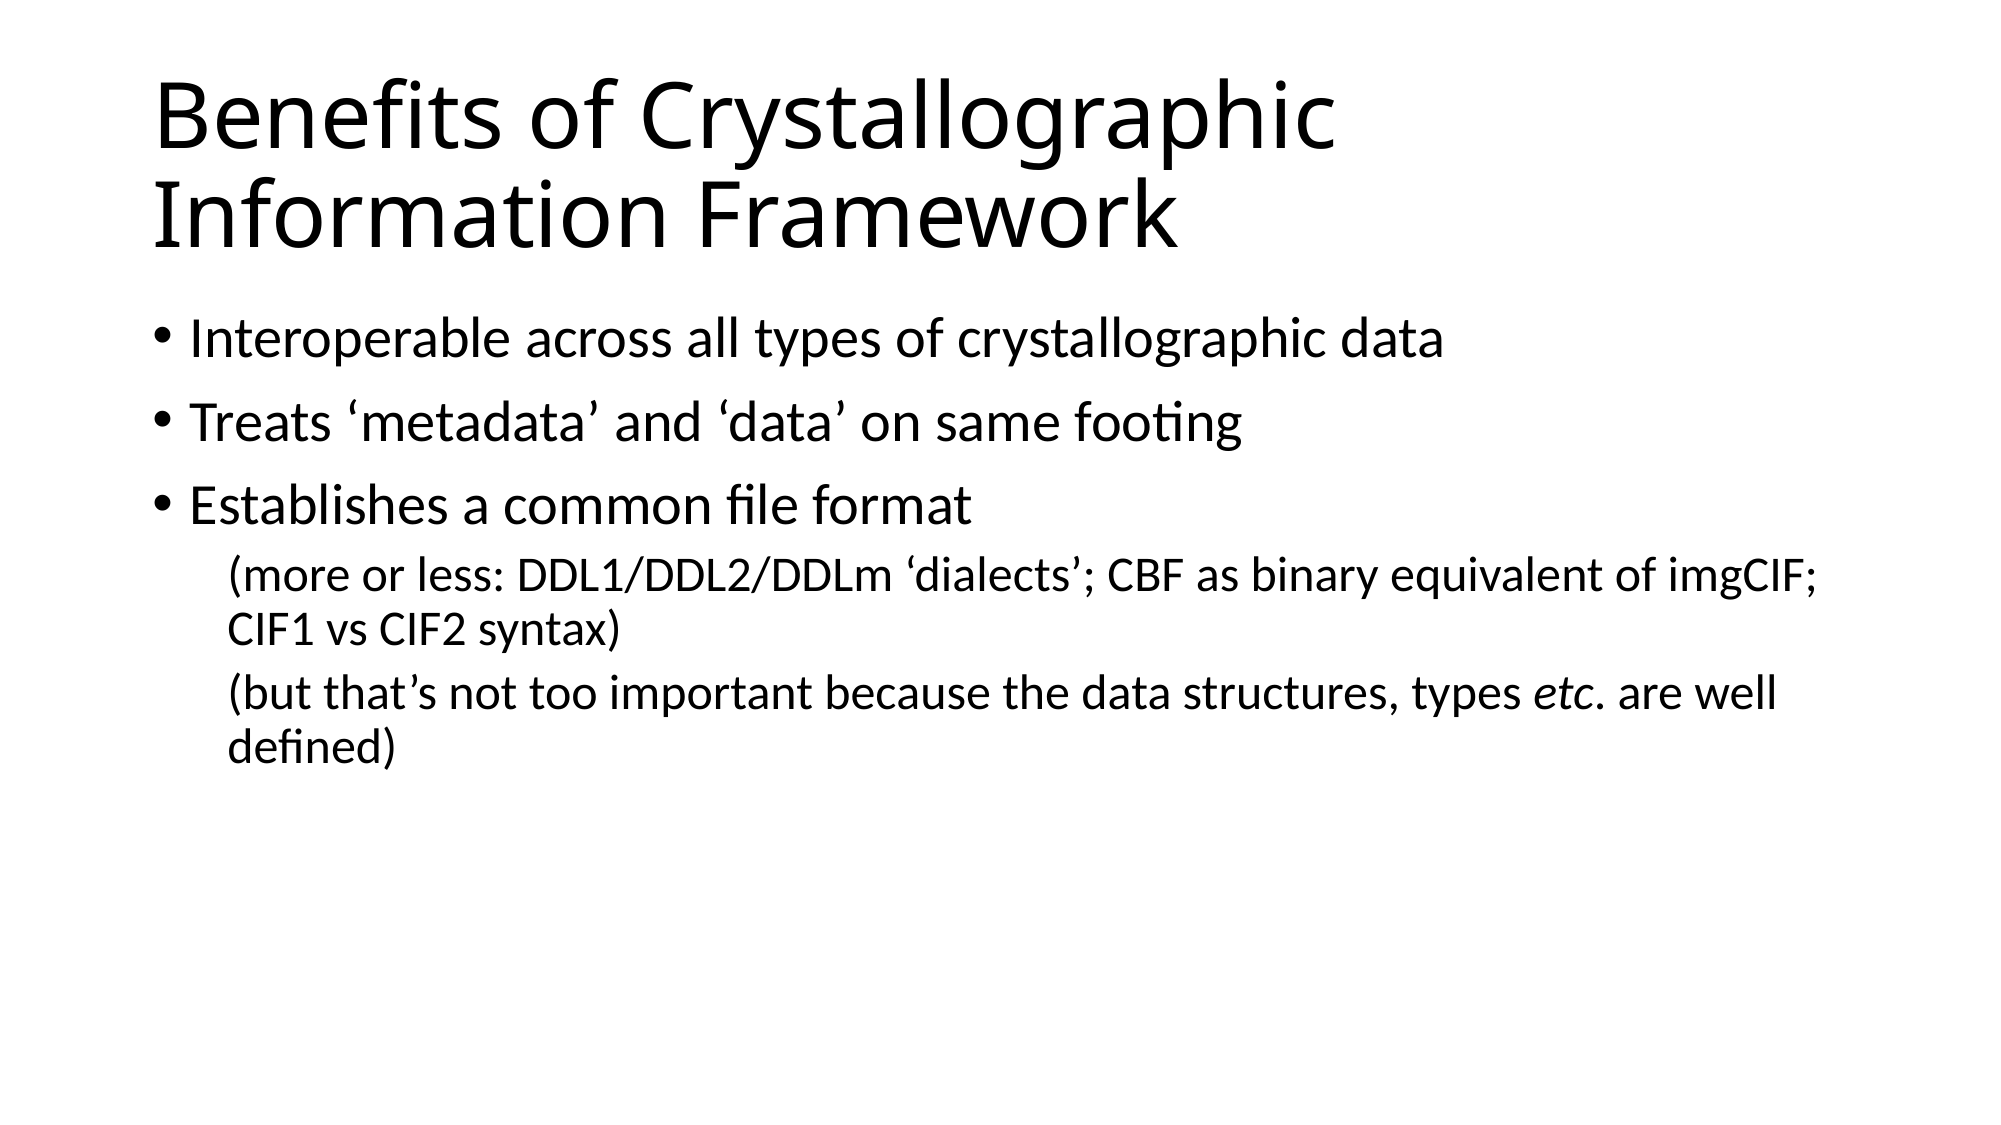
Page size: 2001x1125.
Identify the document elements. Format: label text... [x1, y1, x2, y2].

list Interoperable across all types of crystallographic data Treats ‘metadata’ and ‘data’ on same footing Establishes a common file format (more or less: DDL1/DDL2/DDLm ‘dialects’; CBF as binary equivalent of imgCIF; CIF1 vs CIF2 syntax) (but that’s not too important because the data structures, types etc. are well defined) [137, 299, 1863, 1014]
title Benefits of Crystallographic Information Framework [137, 59, 1863, 278]
